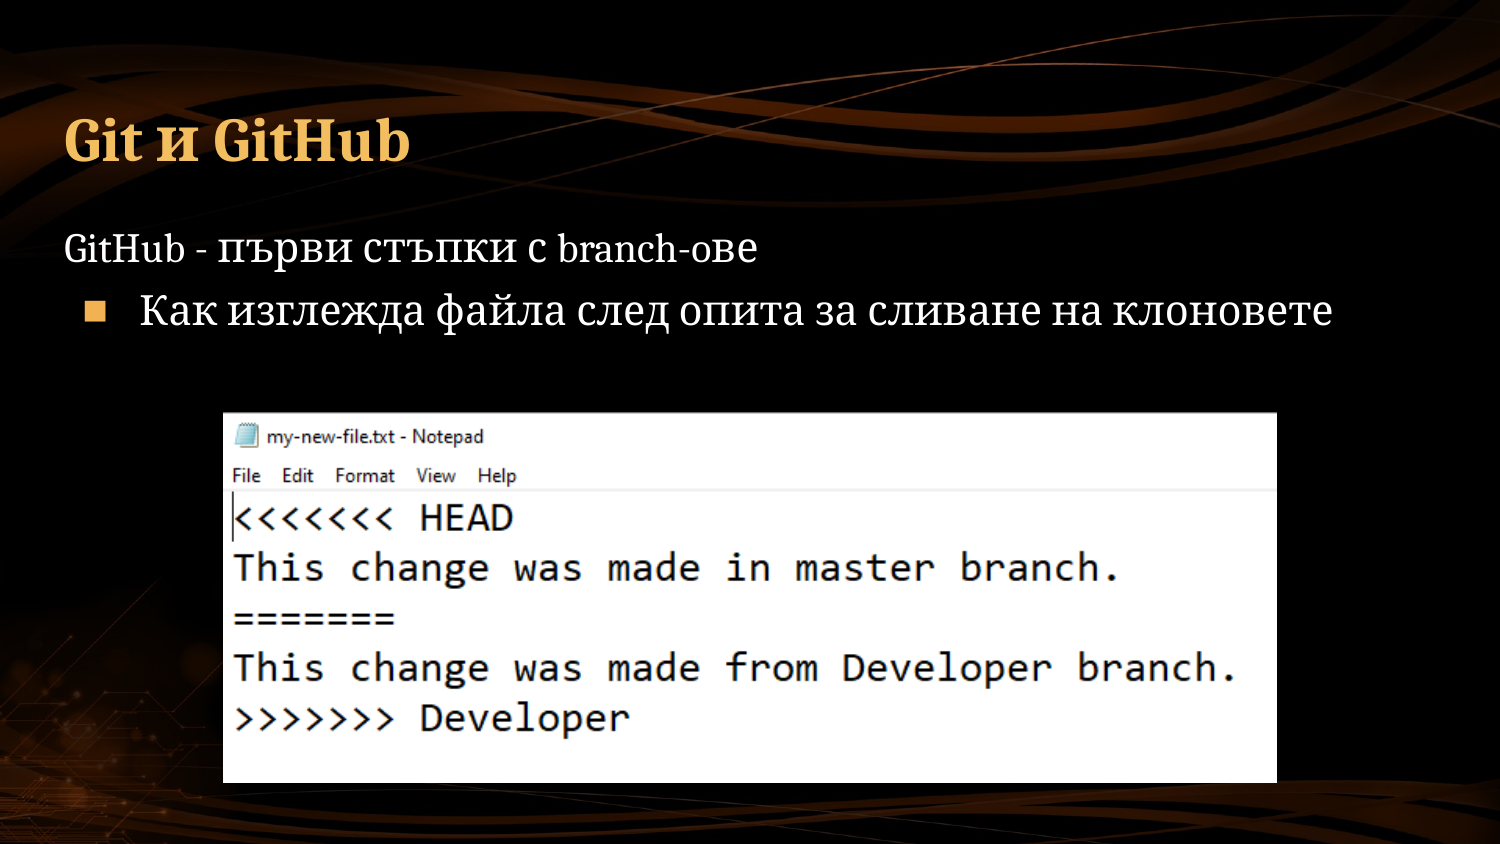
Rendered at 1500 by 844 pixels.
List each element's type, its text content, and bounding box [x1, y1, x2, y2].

title Git и GitHub [51, 72, 1449, 211]
list GitHub - първи стъпки с branch-oве Как изглежда файла след опита за сливане на клоновете [51, 214, 1449, 374]
picture [0, 0, 1500, 844]
